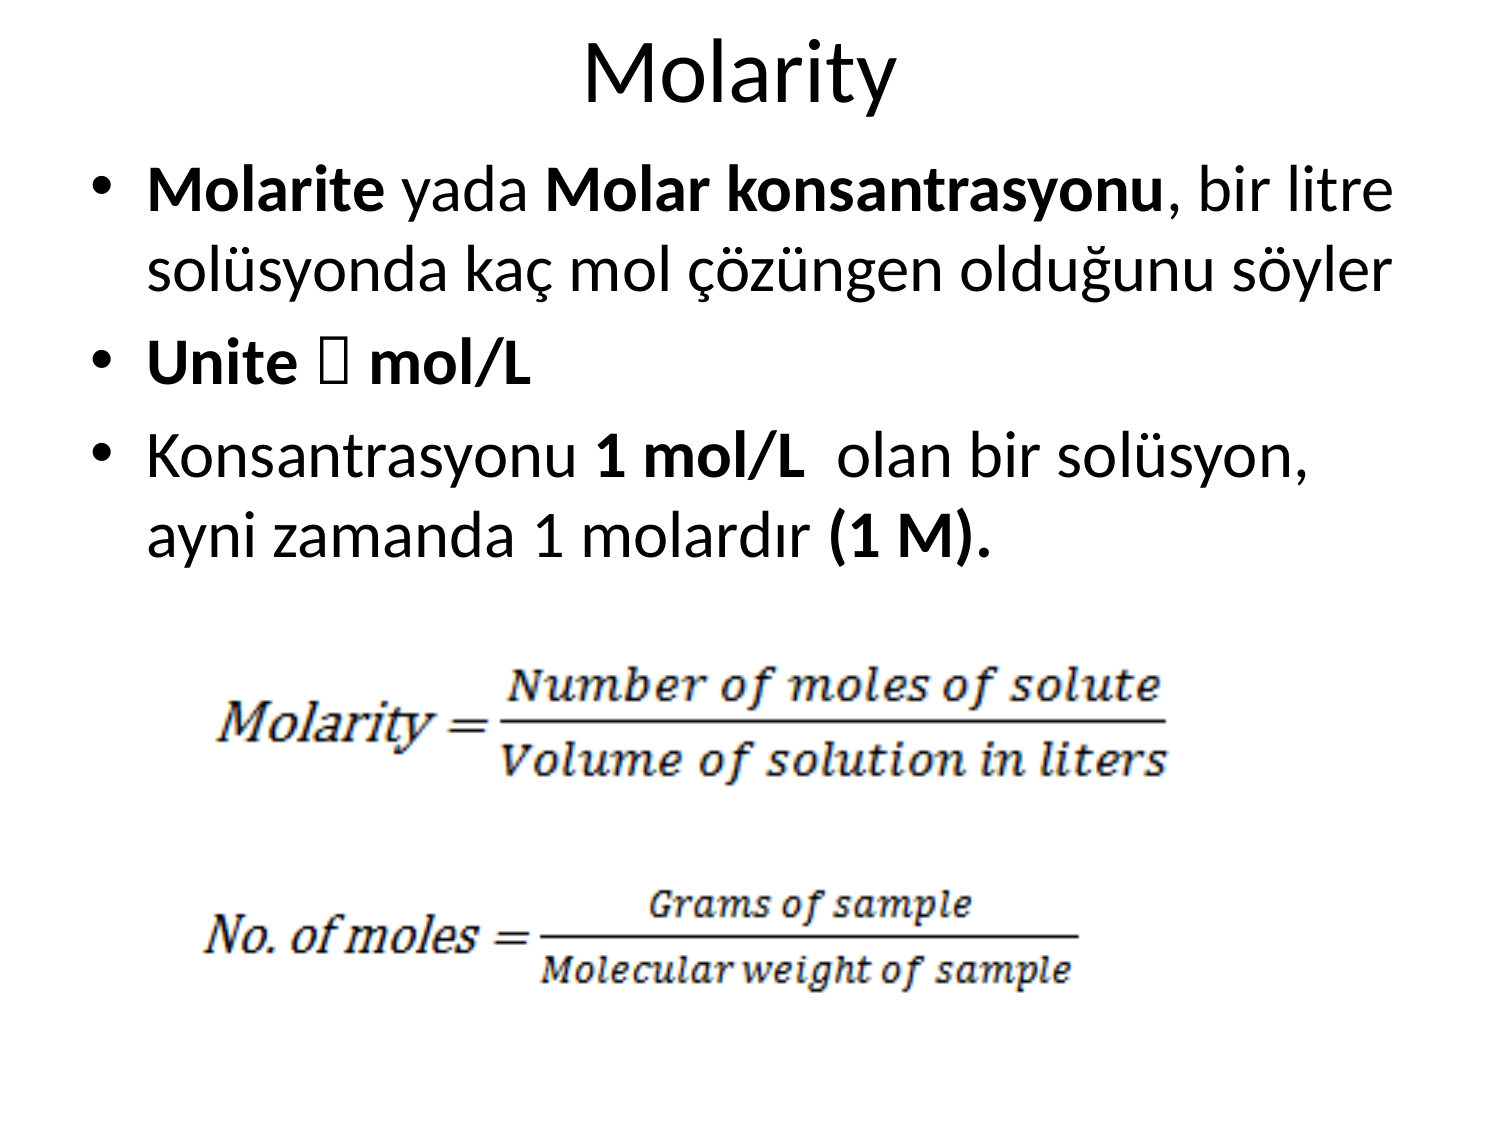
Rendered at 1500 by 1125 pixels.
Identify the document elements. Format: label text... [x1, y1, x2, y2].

title Molarity [75, 0, 1425, 137]
picture [147, 585, 1341, 1083]
list Molarite yada Molar konsantrasyonu, bir litre solüsyonda kaç mol çözüngen olduğunu söyler Unite  mol/L Konsantrasyonu 1 mol/L olan bir solüsyon, ayni zamanda 1 molardır (1 M). [75, 137, 1425, 880]
